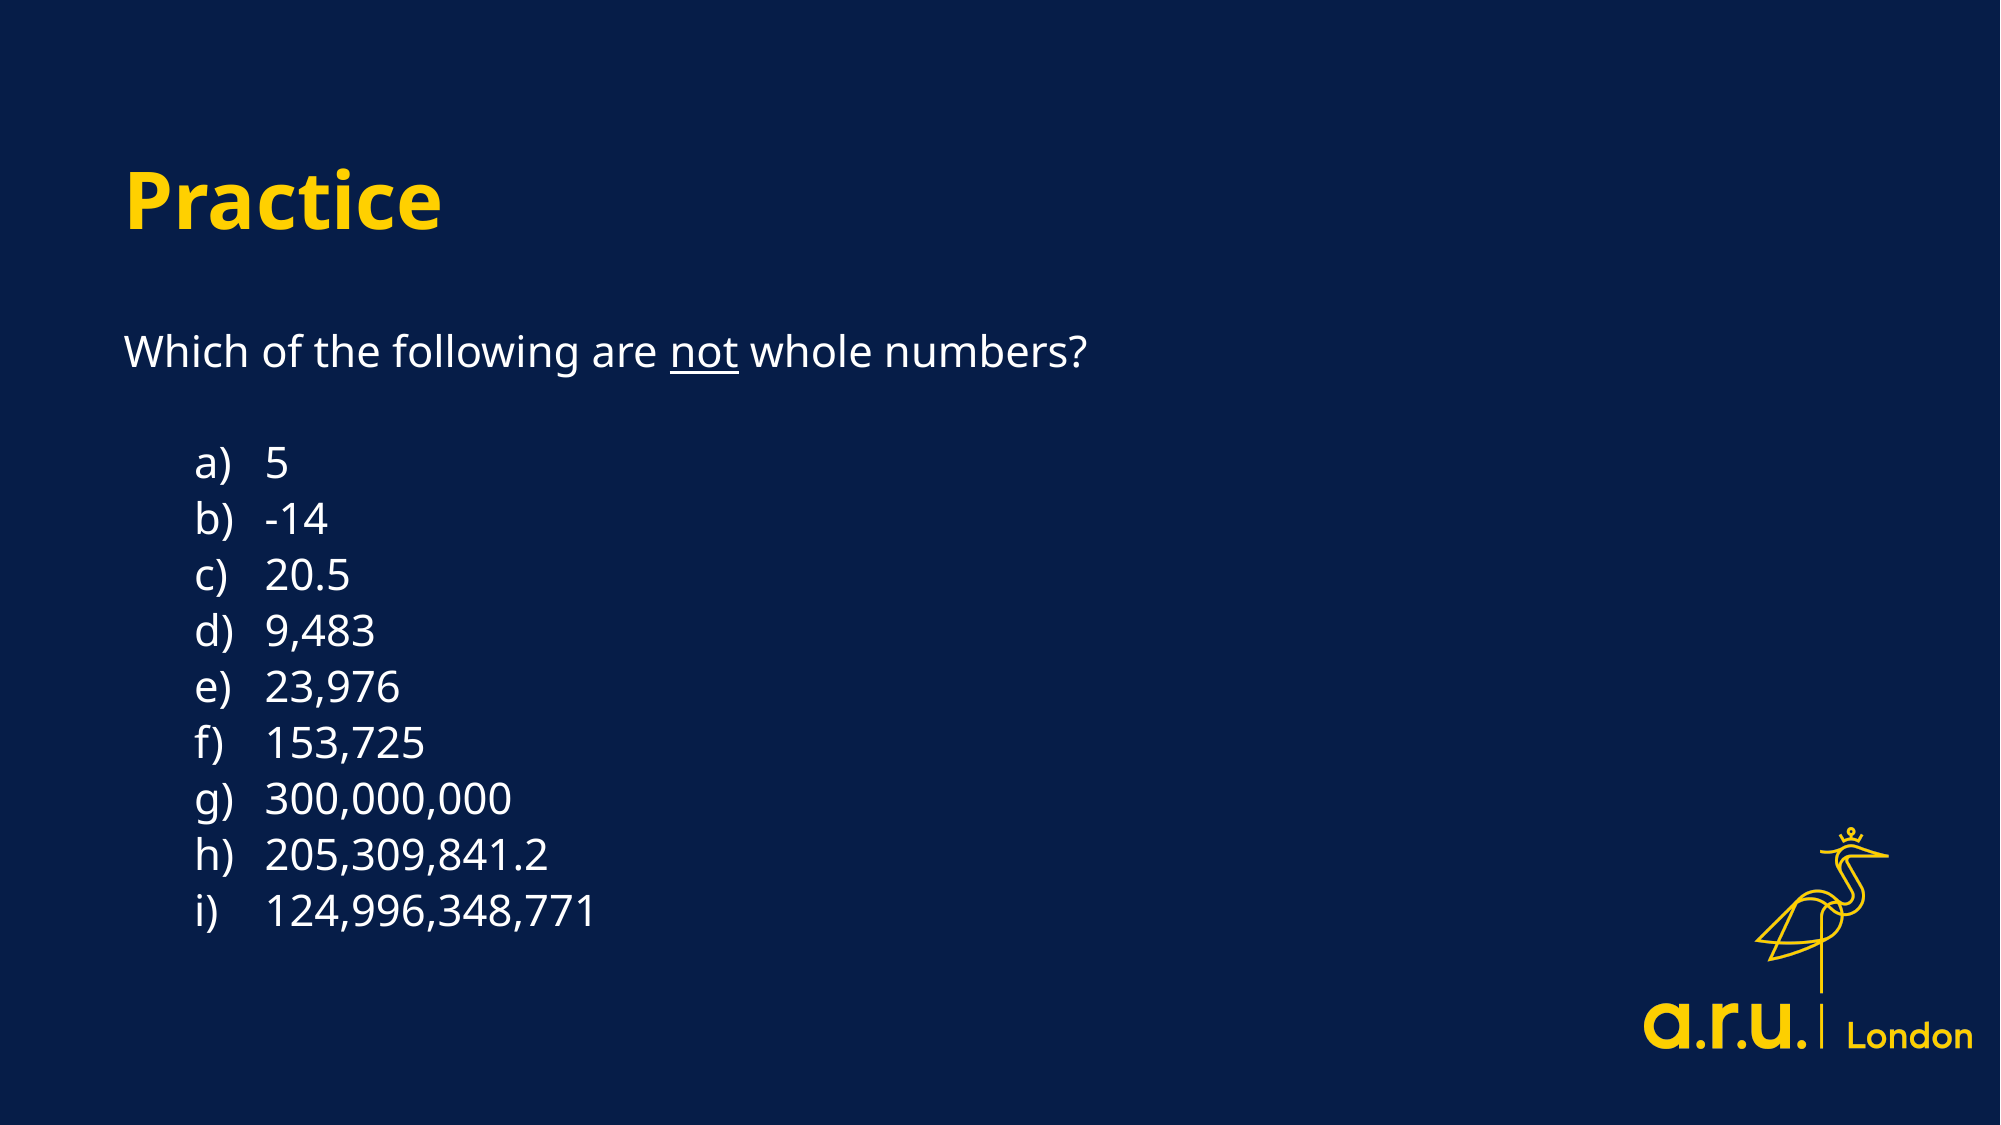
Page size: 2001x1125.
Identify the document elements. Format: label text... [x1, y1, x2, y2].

picture [1644, 827, 1972, 1049]
list Practice Which of the following are not whole numbers? 5 -14 20.5 9,483 23,976 153,725 300,000,000 205,309,841.2 124,996,348,771 [108, 152, 1618, 951]
